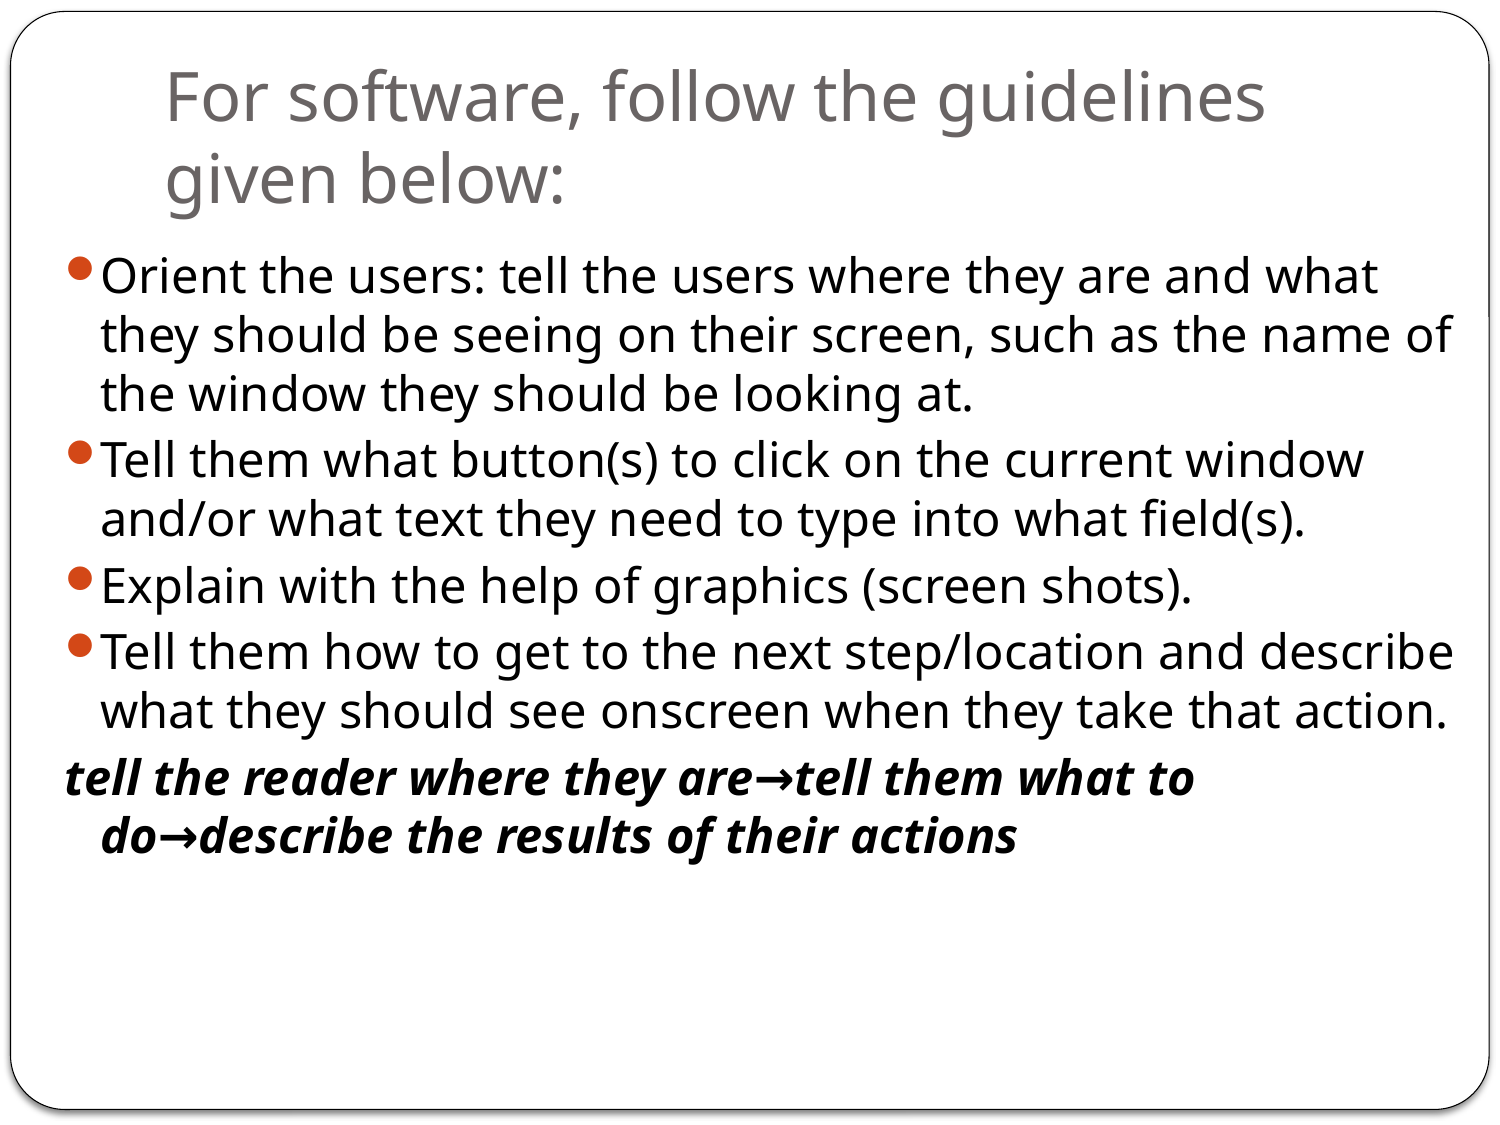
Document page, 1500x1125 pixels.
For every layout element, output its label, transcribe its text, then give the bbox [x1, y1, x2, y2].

title For software, follow the guidelines given below: [150, 45, 1425, 233]
list Orient the users: tell the users where they are and what they should be seeing on their screen, such as the name of the window they should be looking at. Tell them what button(s) to click on the current window and/or what text they need to type into what field(s). Explain with the help of graphics (screen shots). Tell them how to get to the next step/location and describe what they should see onscreen when they take that action. tell the reader where they are→tell them what to do→describe the results of their actions [50, 237, 1475, 988]
